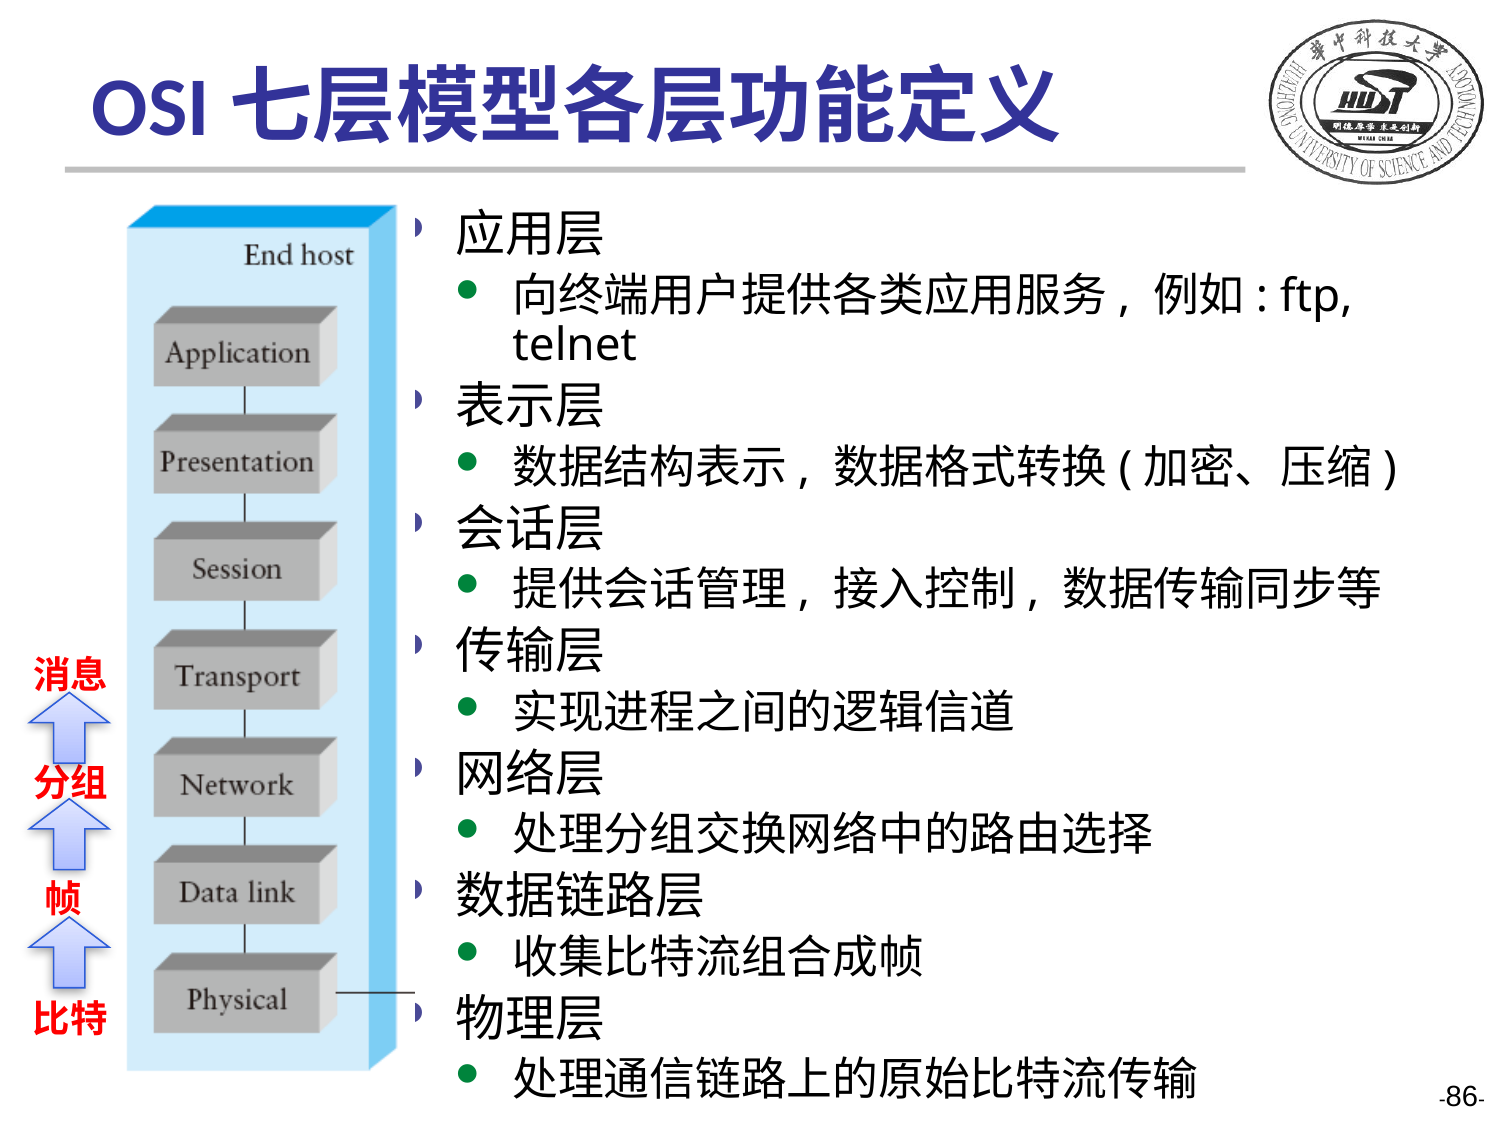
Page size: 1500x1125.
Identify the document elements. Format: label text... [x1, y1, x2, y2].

picture [1257, 18, 1489, 185]
text_box [29, 692, 108, 764]
list 应用层 向终端用户提供各类应用服务, 例如: ftp, telnet 表示层 数据结构表示, 数据格式转换(加密、压缩) 会话层 提供会话管理, 接入控制, 数据传输同步等 传输层 实现进程之间的逻辑信道 网络层 处理分组交换网络中的路由选择 数据链路层 收集比特流组合成帧 物理层 处理通信链路上的原始比特流传输 [383, 201, 1500, 1125]
text_box [29, 798, 108, 870]
text_box 帧 [29, 868, 98, 928]
text_box [29, 916, 108, 988]
picture [113, 191, 415, 1109]
text_box 消息 [18, 643, 108, 704]
text_box 比特 [18, 987, 108, 1048]
title OSI七层模型各层功能定义 [76, 42, 1315, 160]
text_box 分组 [18, 751, 108, 812]
